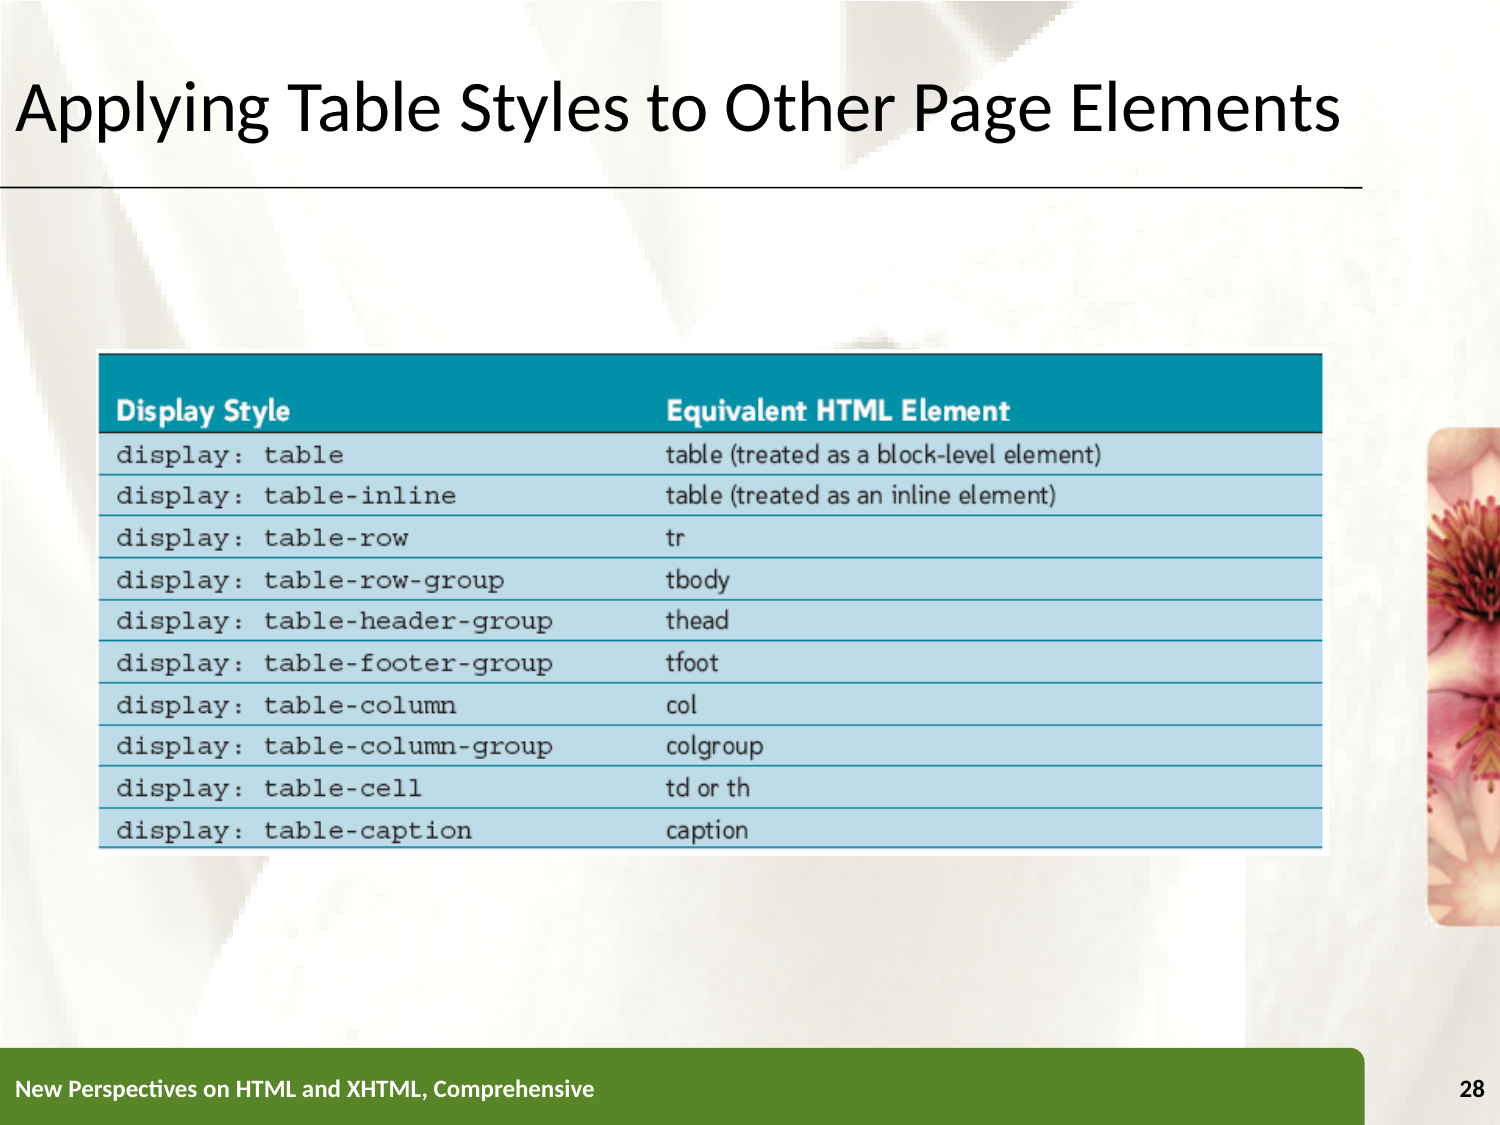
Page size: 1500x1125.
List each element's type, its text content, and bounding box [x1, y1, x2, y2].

title Applying Table Styles to Other Page Elements [0, 24, 1363, 181]
picture [1425, 425, 1500, 930]
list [95, 348, 1330, 856]
slide_number 28 [1412, 1050, 1500, 1125]
footer New Perspectives on HTML and XHTML, Comprehensive [0, 1050, 1350, 1125]
